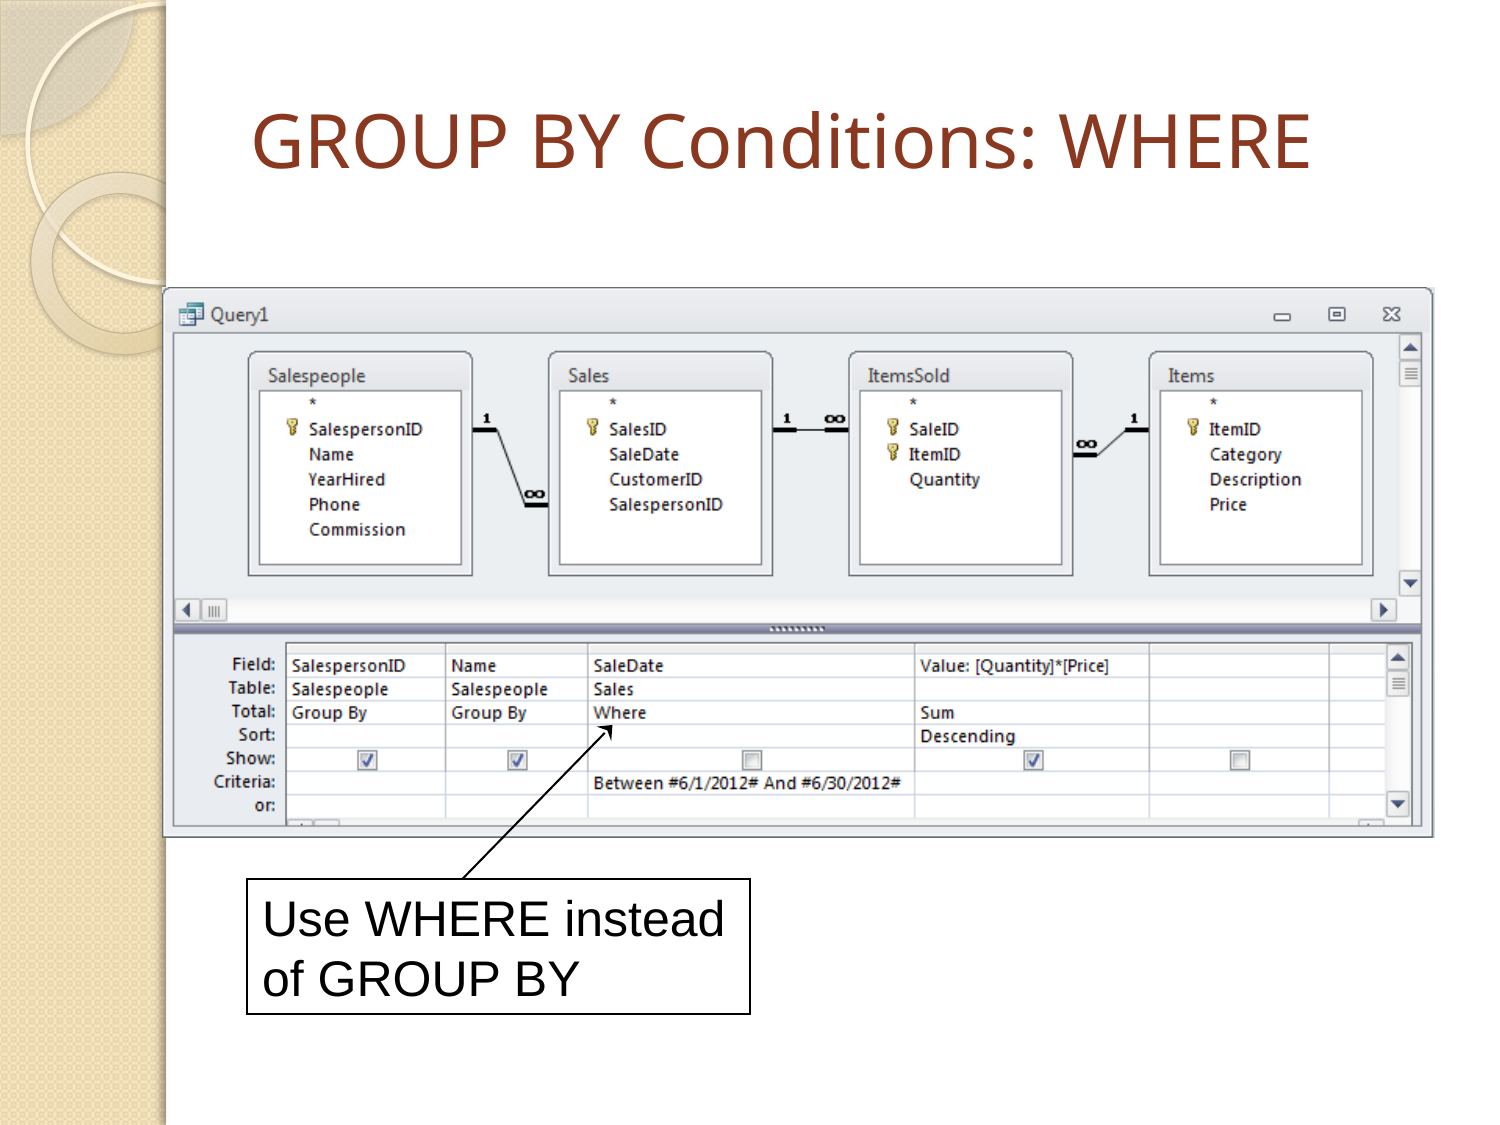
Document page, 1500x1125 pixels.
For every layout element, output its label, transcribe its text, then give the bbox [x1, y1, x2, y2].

title GROUP BY Conditions: WHERE [235, 45, 1466, 233]
text_box Use WHERE instead of GROUP BY [247, 878, 750, 1014]
picture [162, 287, 1435, 838]
